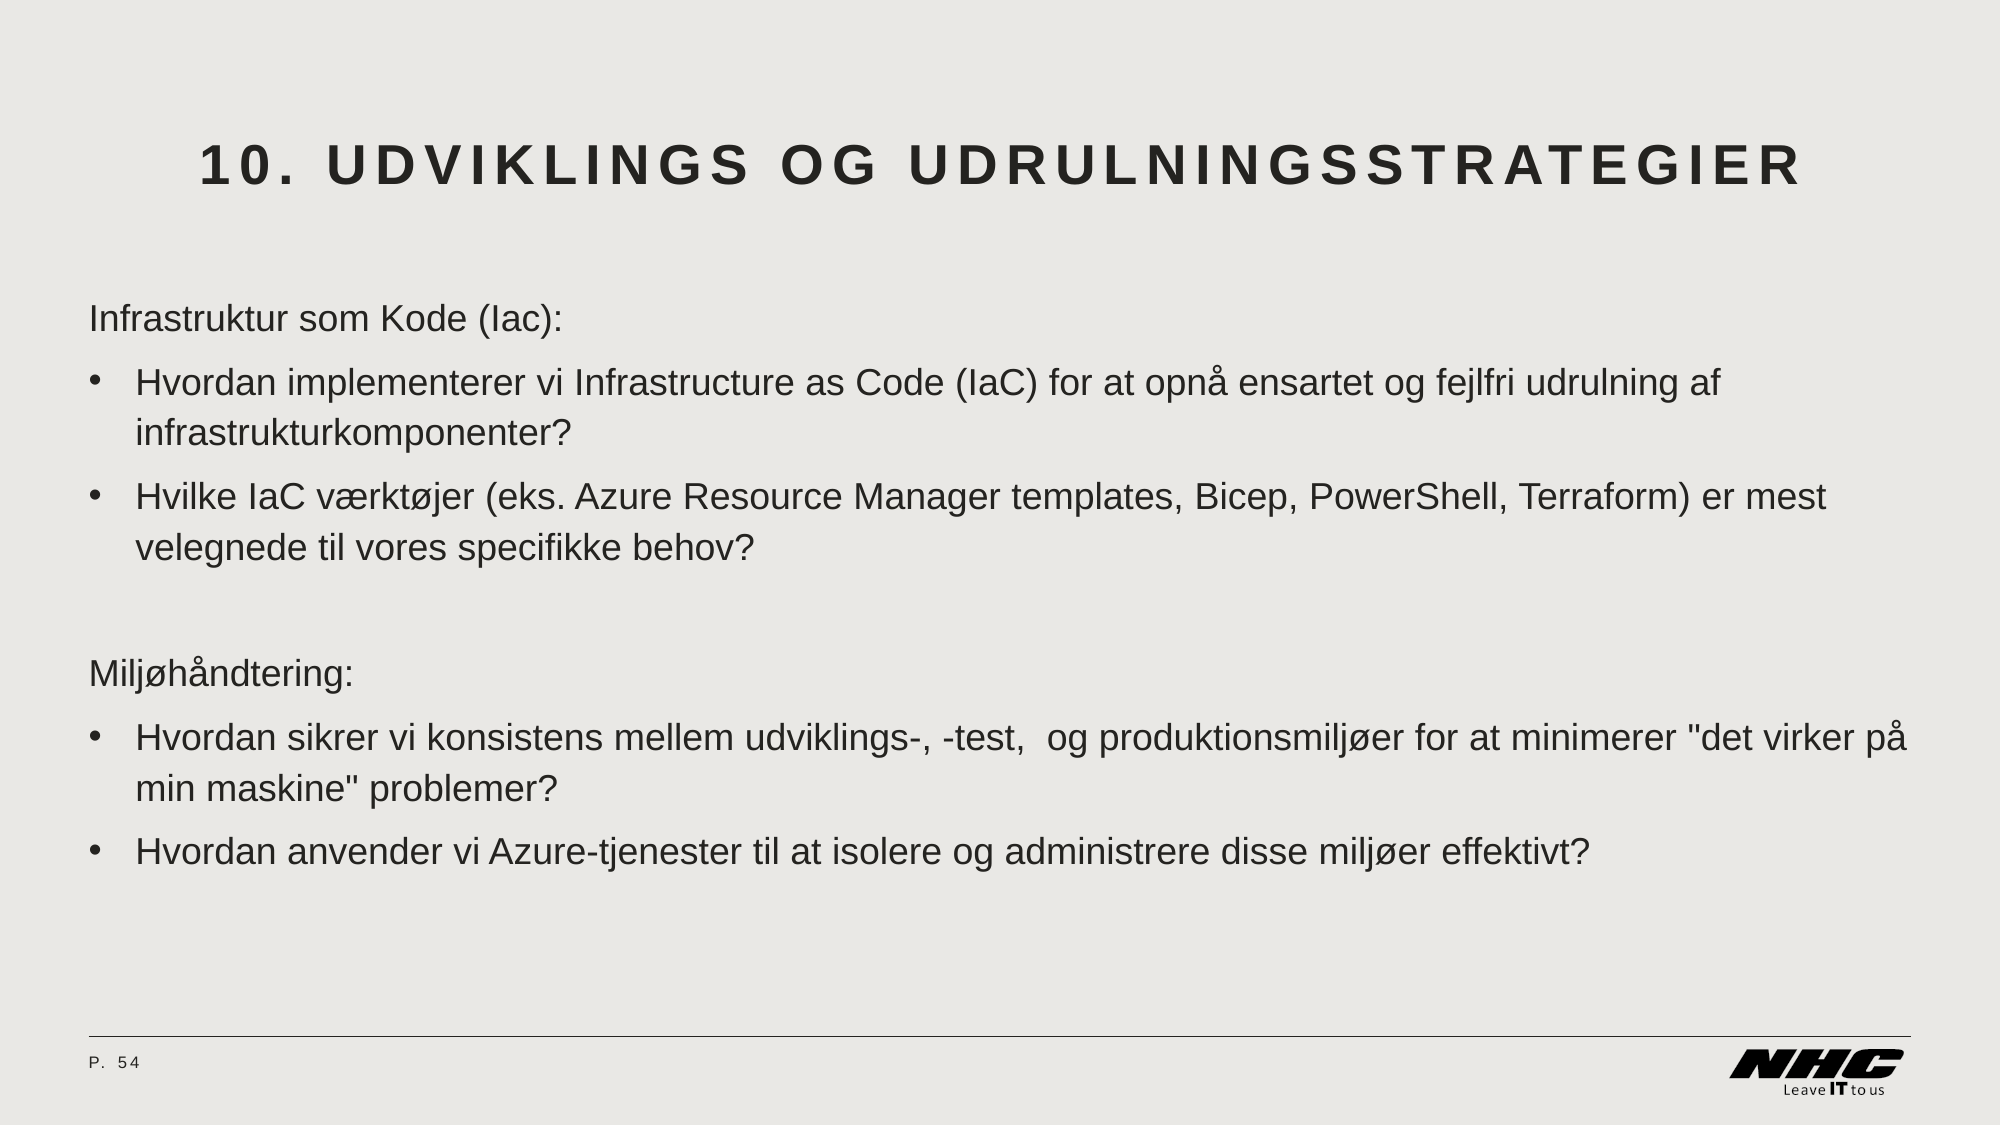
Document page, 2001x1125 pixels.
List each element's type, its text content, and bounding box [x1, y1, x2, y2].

list Infrastruktur som Kode (Iac): Hvordan implementerer vi Infrastructure as Code (IaC) for at opnå ensartet og fejlfri udrulning af infrastrukturkomponenter? Hvilke IaC værktøjer (eks. Azure Resource Manager templates, Bicep, PowerShell, Terraform) er mest velegnede til vores specifikke behov? Miljøhåndtering: Hvordan sikrer vi konsistens mellem udviklings-, -test, og produktionsmiljøer for at minimerer "det virker på min maskine" problemer? Hvordan anvender vi Azure-tjenester til at isolere og administrere disse miljøer effektivt? [88, 288, 1911, 974]
slide_number P. 54 [88, 1053, 163, 1095]
title 10. Udviklings og udrulningsstrategier [88, 124, 1911, 267]
picture [1729, 1049, 1904, 1095]
